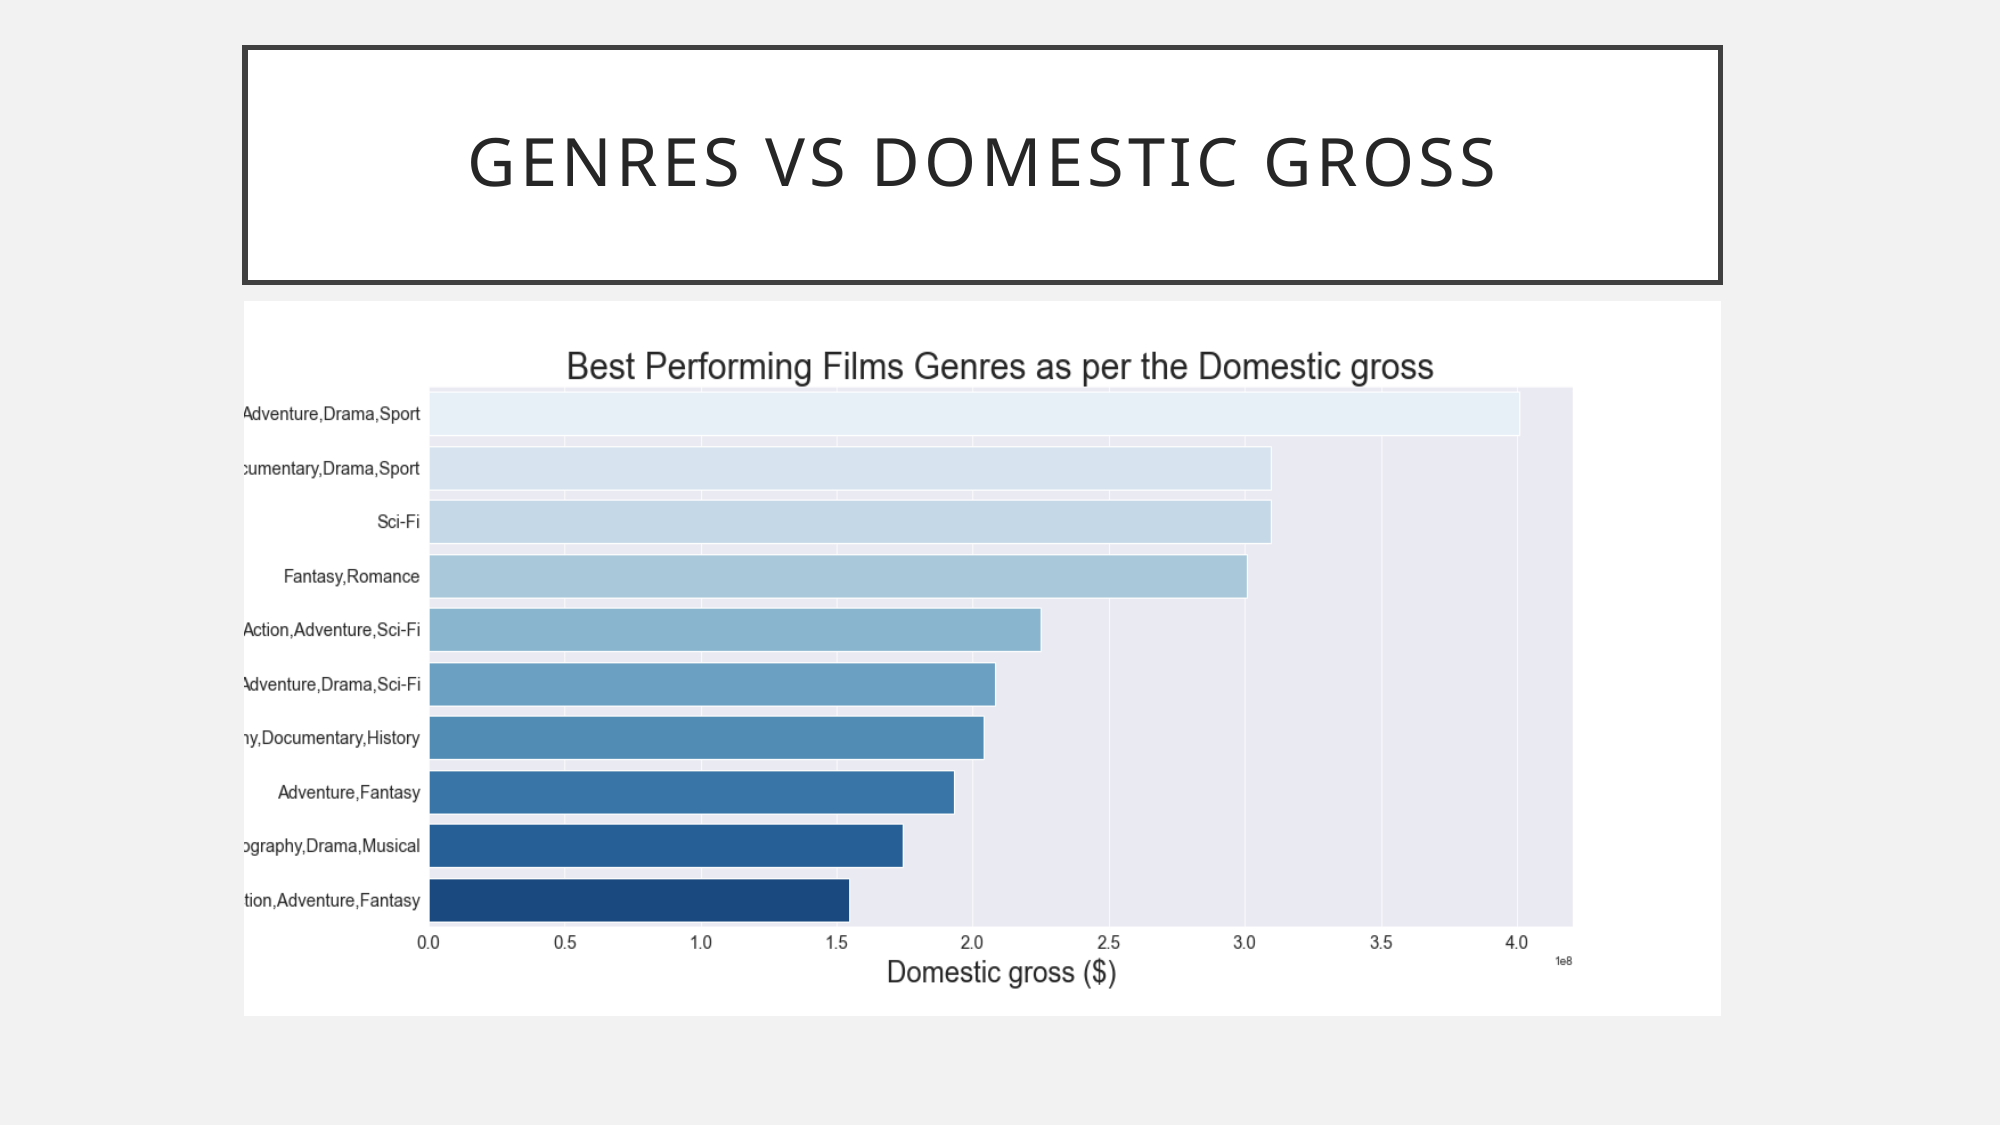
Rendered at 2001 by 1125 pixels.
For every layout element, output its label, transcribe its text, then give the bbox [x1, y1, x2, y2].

title Genres Vs Domestic gross [242, 45, 1723, 285]
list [244, 301, 1721, 1016]
